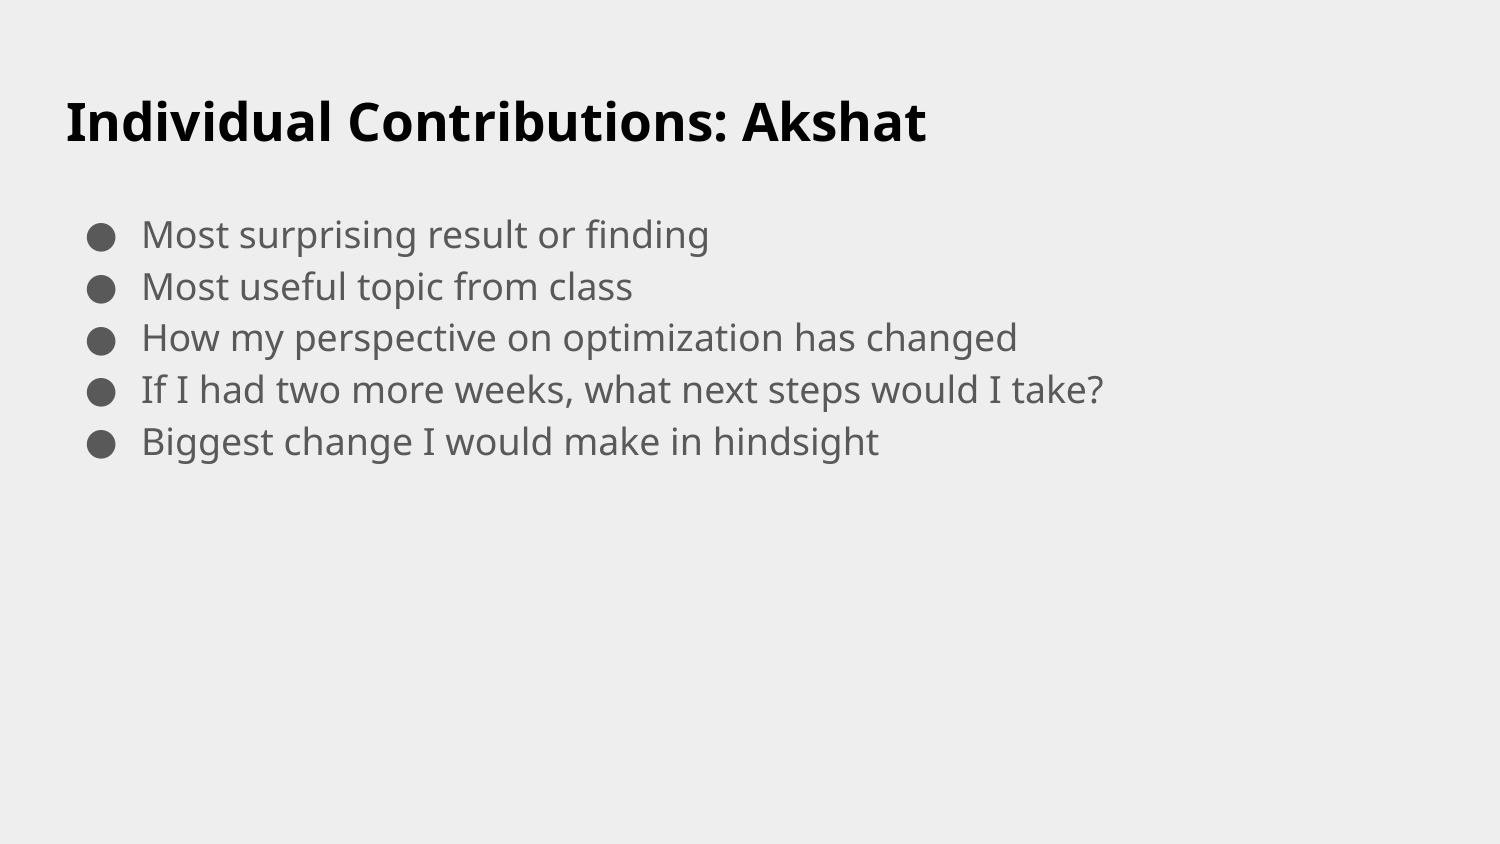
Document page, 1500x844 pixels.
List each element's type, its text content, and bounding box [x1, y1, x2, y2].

list Most surprising result or finding Most useful topic from class How my perspective on optimization has changed If I had two more weeks, what next steps would I take? Biggest change I would make in hindsight [51, 189, 1449, 750]
title Individual Contributions: Akshat [51, 72, 1449, 167]
